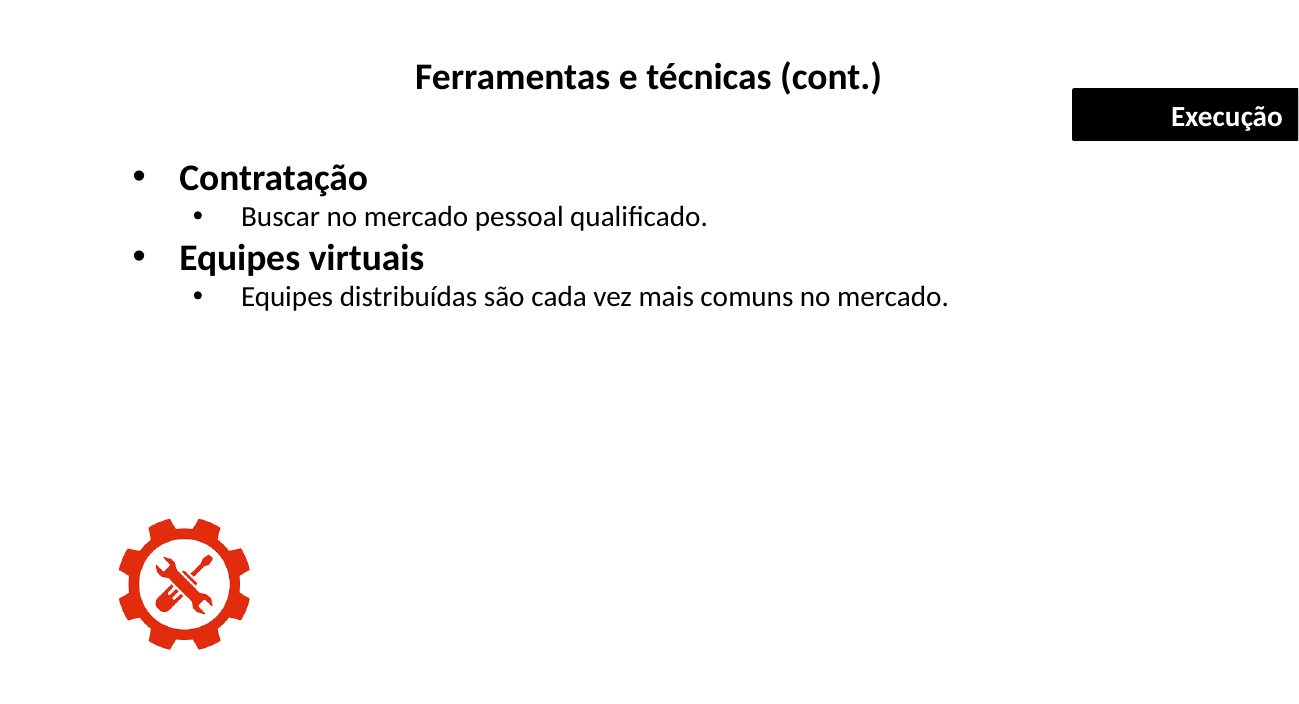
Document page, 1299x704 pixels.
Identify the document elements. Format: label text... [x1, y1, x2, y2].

text_box Execução [1074, 90, 1299, 140]
text_box Contratação Buscar no mercado pessoal qualificado. Equipes virtuais Equipes distribuídas são cada vez mais comuns no mercado. [117, 145, 1181, 322]
text_box Ferramentas e técnicas (cont.) [0, 44, 1299, 106]
picture [117, 517, 251, 651]
